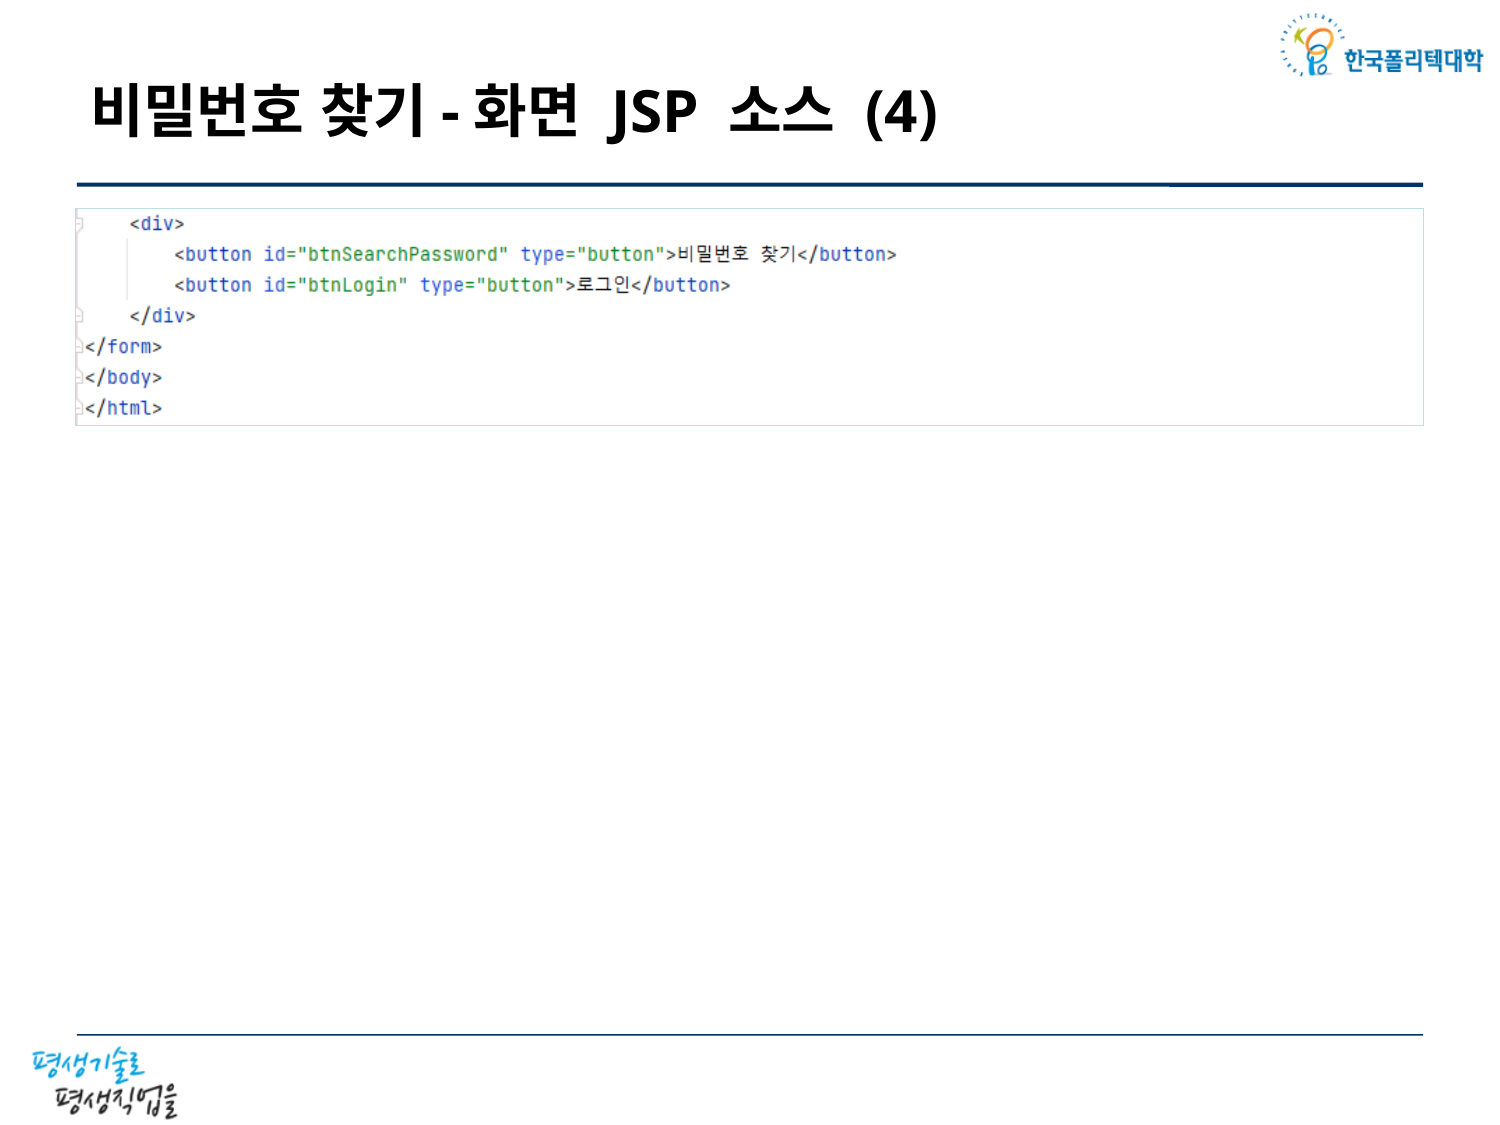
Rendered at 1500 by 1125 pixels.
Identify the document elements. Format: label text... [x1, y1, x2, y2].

title 비밀번호 찾기-화면 JSP 소스 (4) [74, 44, 1426, 173]
picture [1275, 6, 1489, 84]
picture [17, 1039, 226, 1122]
picture [74, 207, 1424, 427]
